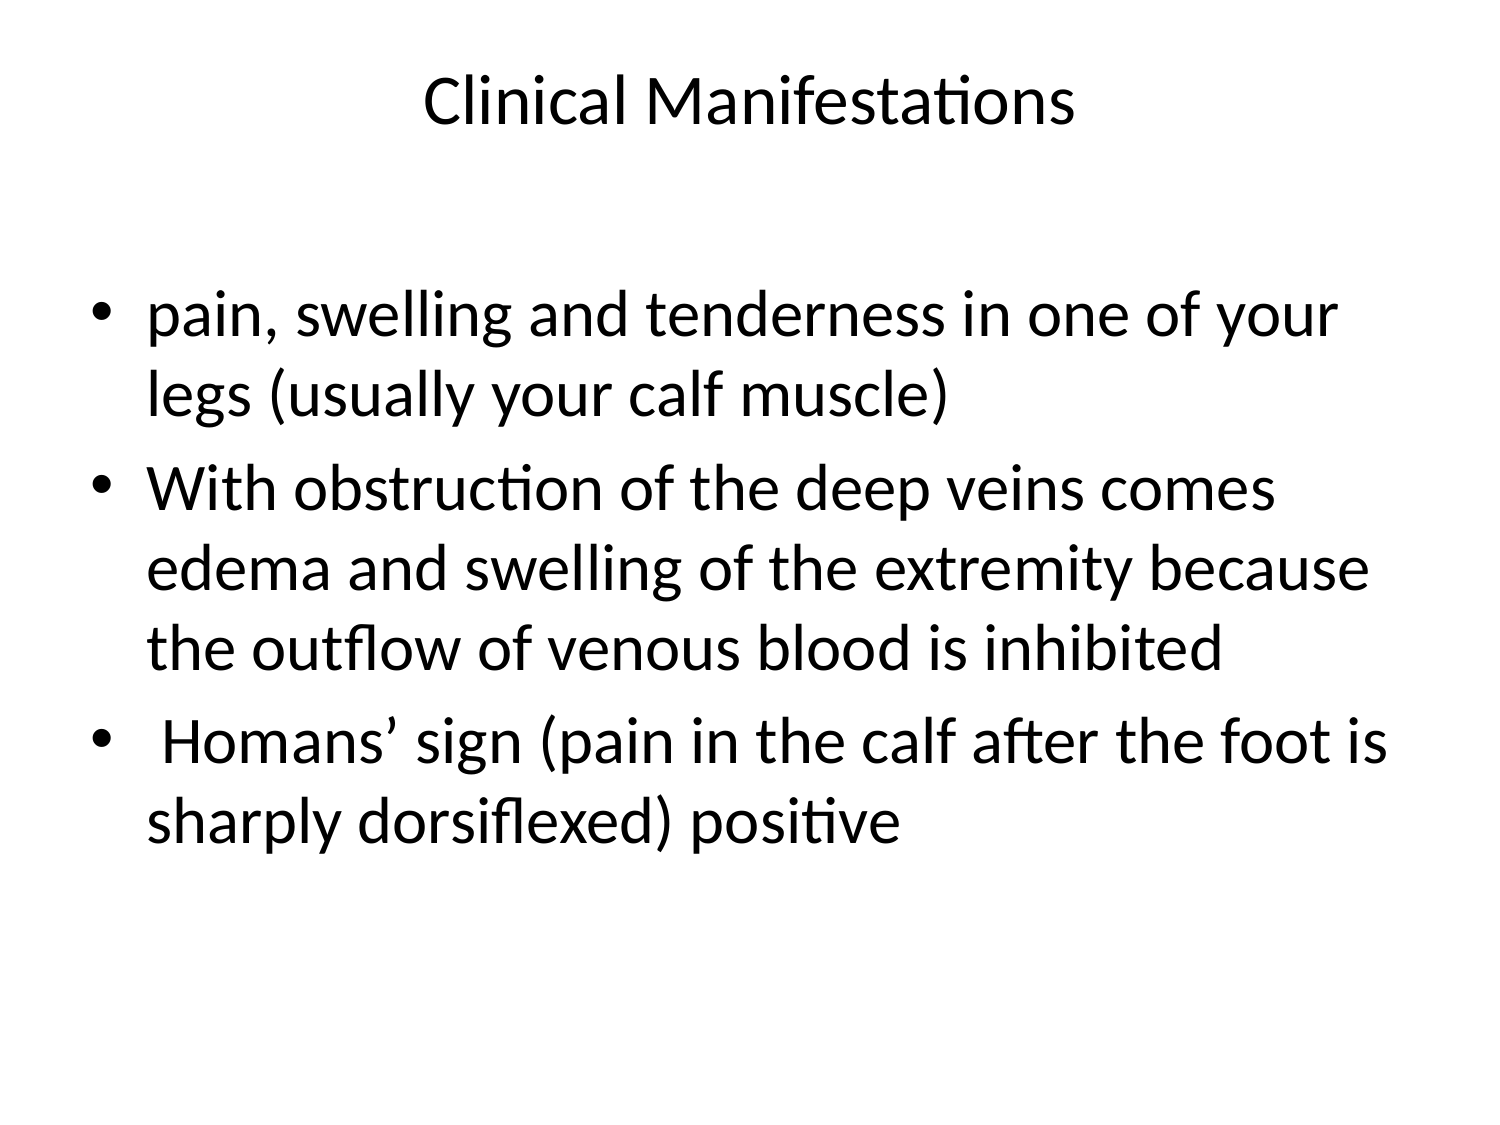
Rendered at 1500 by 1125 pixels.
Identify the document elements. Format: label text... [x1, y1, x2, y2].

list pain, swelling and tenderness in one of your legs (usually your calf muscle) With obstruction of the deep veins comes edema and swelling of the extremity because the outﬂow of venous blood is inhibited Homans’ sign (pain in the calf after the foot is sharply dorsiﬂexed) positive [75, 262, 1425, 1005]
title Clinical Manifestations [75, 45, 1425, 233]
